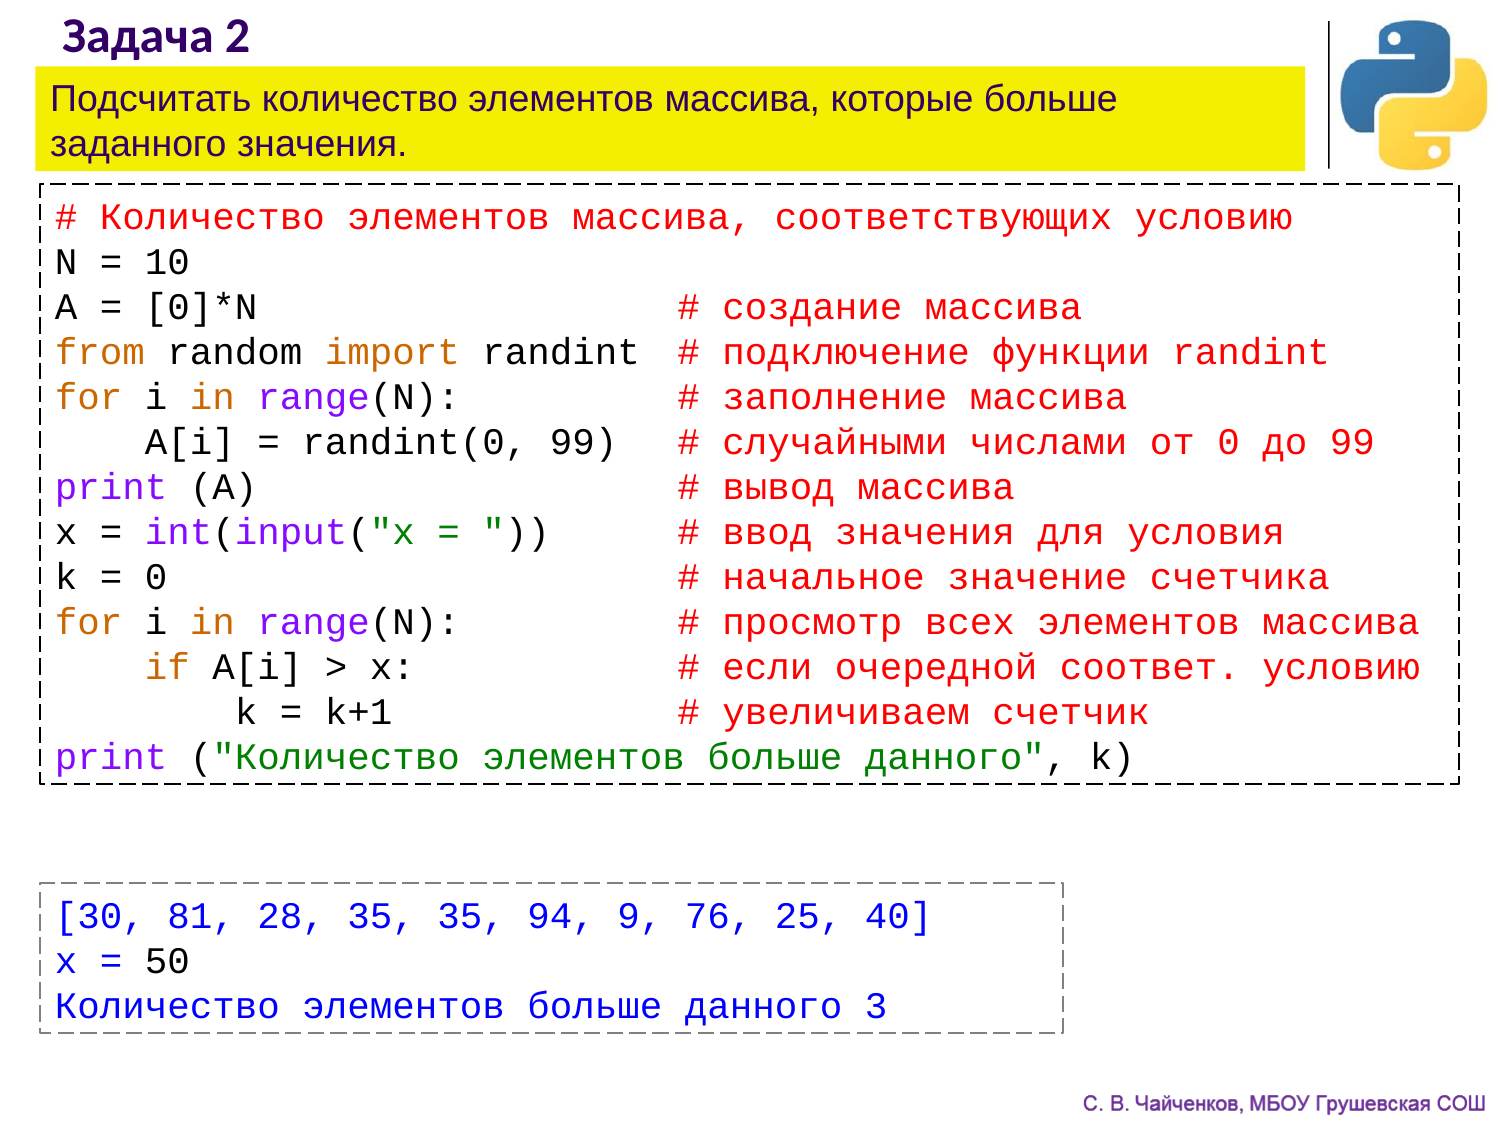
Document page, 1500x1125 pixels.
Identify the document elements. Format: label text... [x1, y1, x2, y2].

text_box Подсчитать количество элементов массива, которые больше заданного значения. [35, 66, 1306, 172]
title Задача 2 [47, 0, 1285, 66]
picture [1334, 13, 1492, 179]
picture [1057, 1082, 1500, 1125]
text_box [30, 81, 28, 35, 35, 94, 9, 76, 25, 40] x = 50 Количество элементов больше данного 3 [40, 883, 1063, 1034]
text_box # Количество элементов массива, соответствующих условию N = 10 A = [0]*N # создание массива from random import randint # подключение функции randint for i in range(N): # заполнение массива A[i] = randint(0, 99) # случайными числами от 0 до 99 print (A) # вывод массива x = int(input("x = ")) # ввод значения для условия k = 0 # начальное значение счетчика for i in range(N): # просмотр всех элементов массива if A[i] > x: # если очередной соответ. условию k = k+1 # увеличиваем счетчик print ("Количество элементов больше данного", k) [40, 184, 1459, 785]
